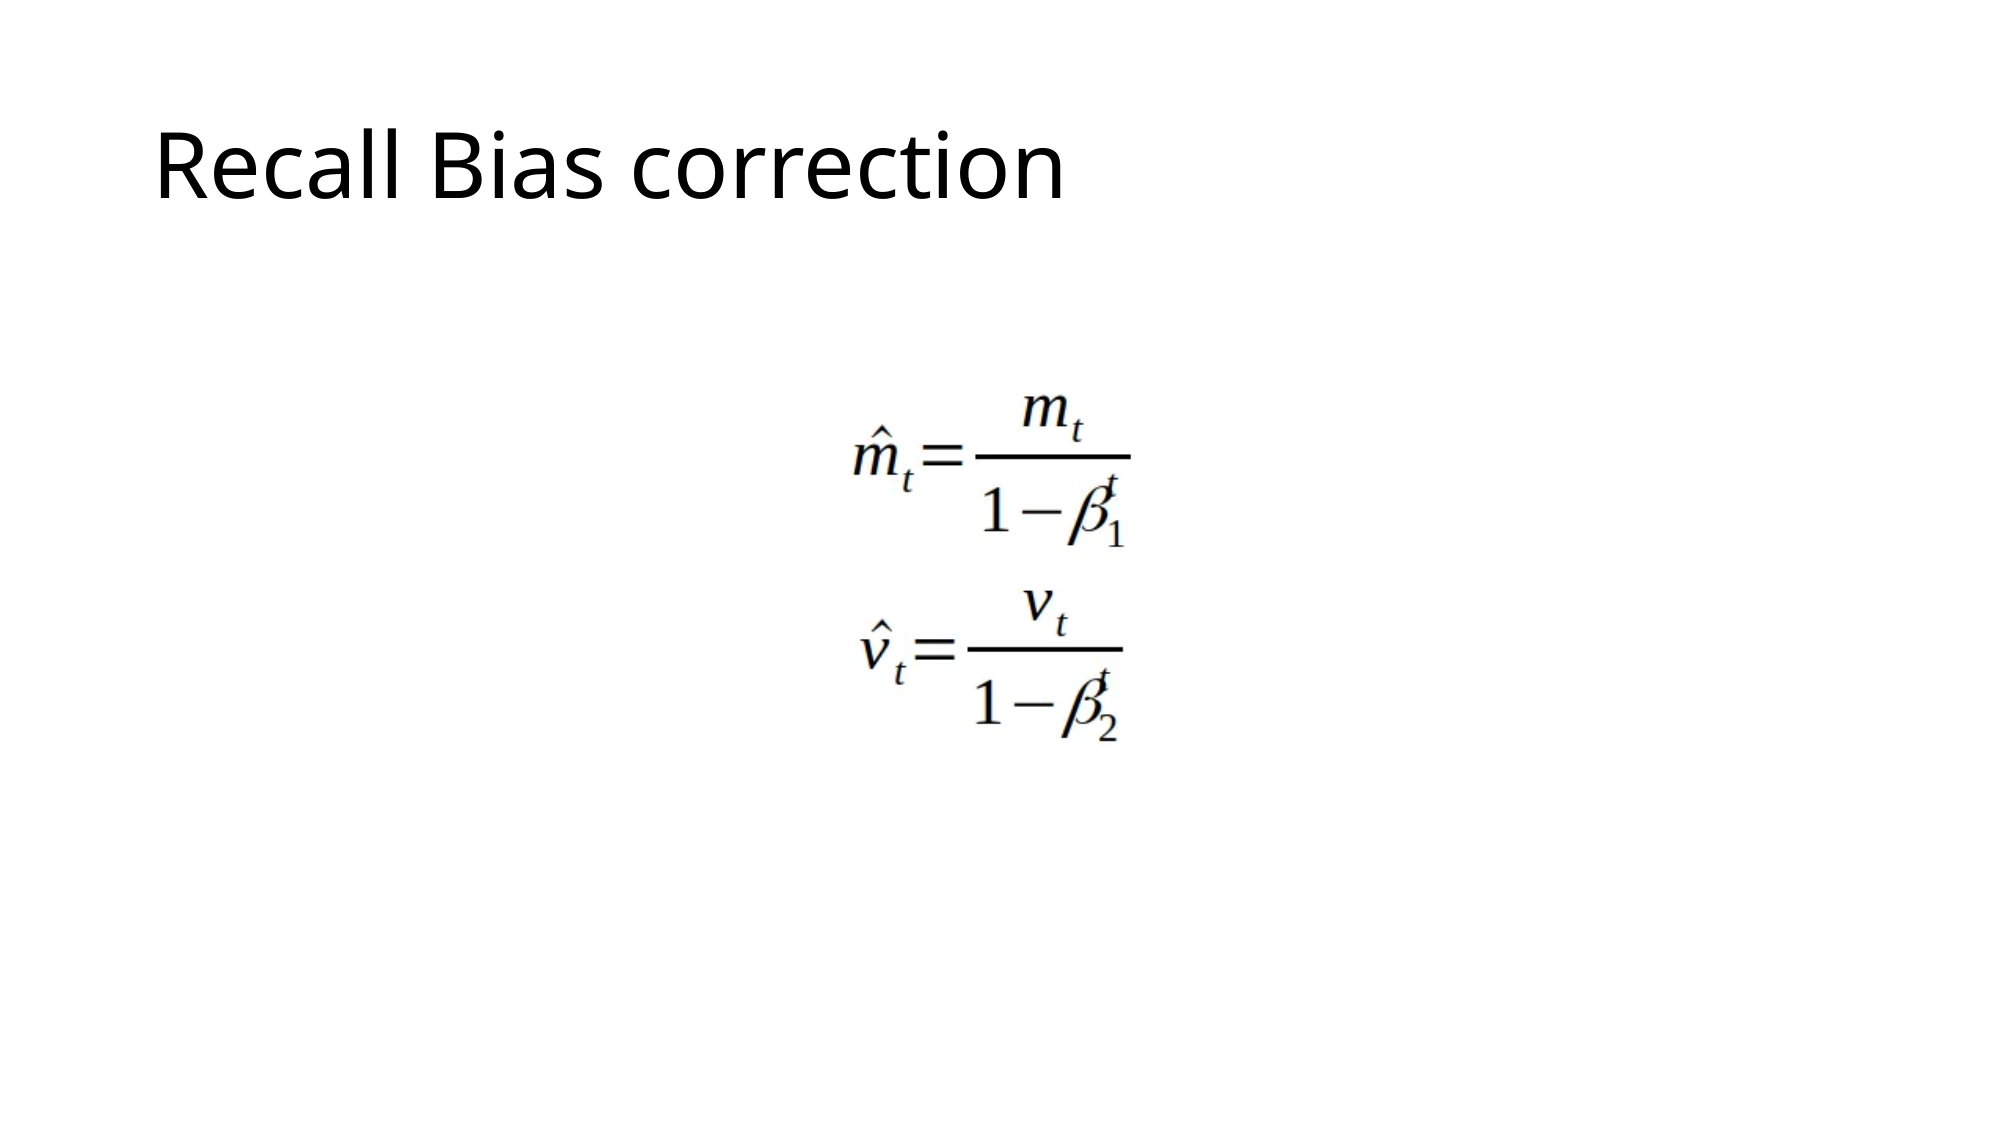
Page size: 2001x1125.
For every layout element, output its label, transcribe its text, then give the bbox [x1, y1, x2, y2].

title Recall Bias correction [137, 59, 1863, 278]
picture [814, 367, 1186, 757]
